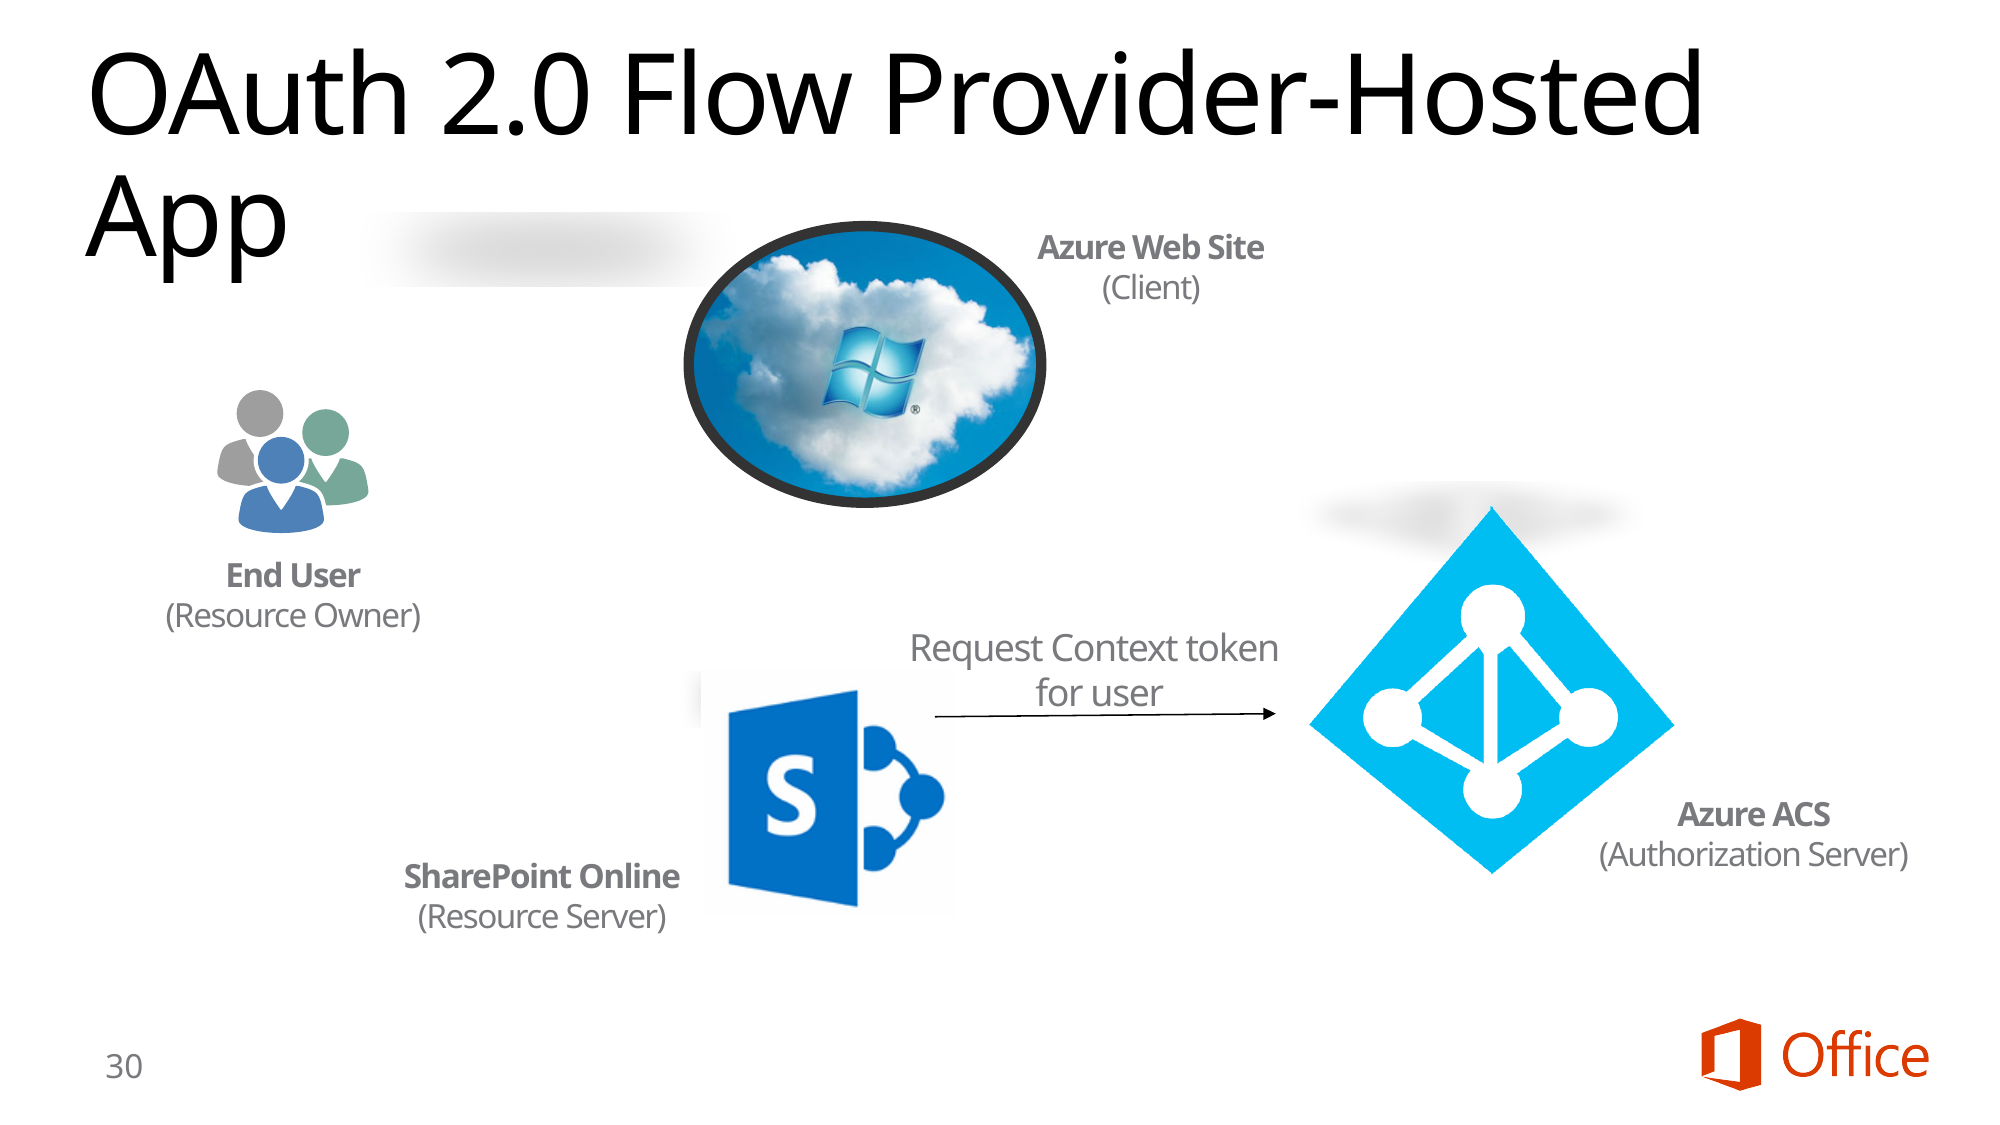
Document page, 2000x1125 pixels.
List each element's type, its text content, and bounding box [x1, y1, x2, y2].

text_box SharePoint Online (Resource Server) [403, 854, 682, 935]
picture [1670, 987, 1960, 1122]
text_box Azure Web Site (Client) [1042, 226, 1266, 307]
slide_number 30 [85, 1049, 178, 1086]
title OAuth 2.0 Flow Provider-Hosted App [85, 37, 1914, 161]
picture [211, 383, 376, 539]
text_box Request Context token for user [909, 624, 1281, 715]
picture [701, 670, 956, 917]
picture [688, 225, 1042, 503]
picture [1306, 504, 1677, 875]
text_box End User (Resource Owner) [165, 554, 422, 634]
text_box Azure ACS (Authorization Server) [1677, 793, 1910, 874]
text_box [934, 713, 1276, 717]
